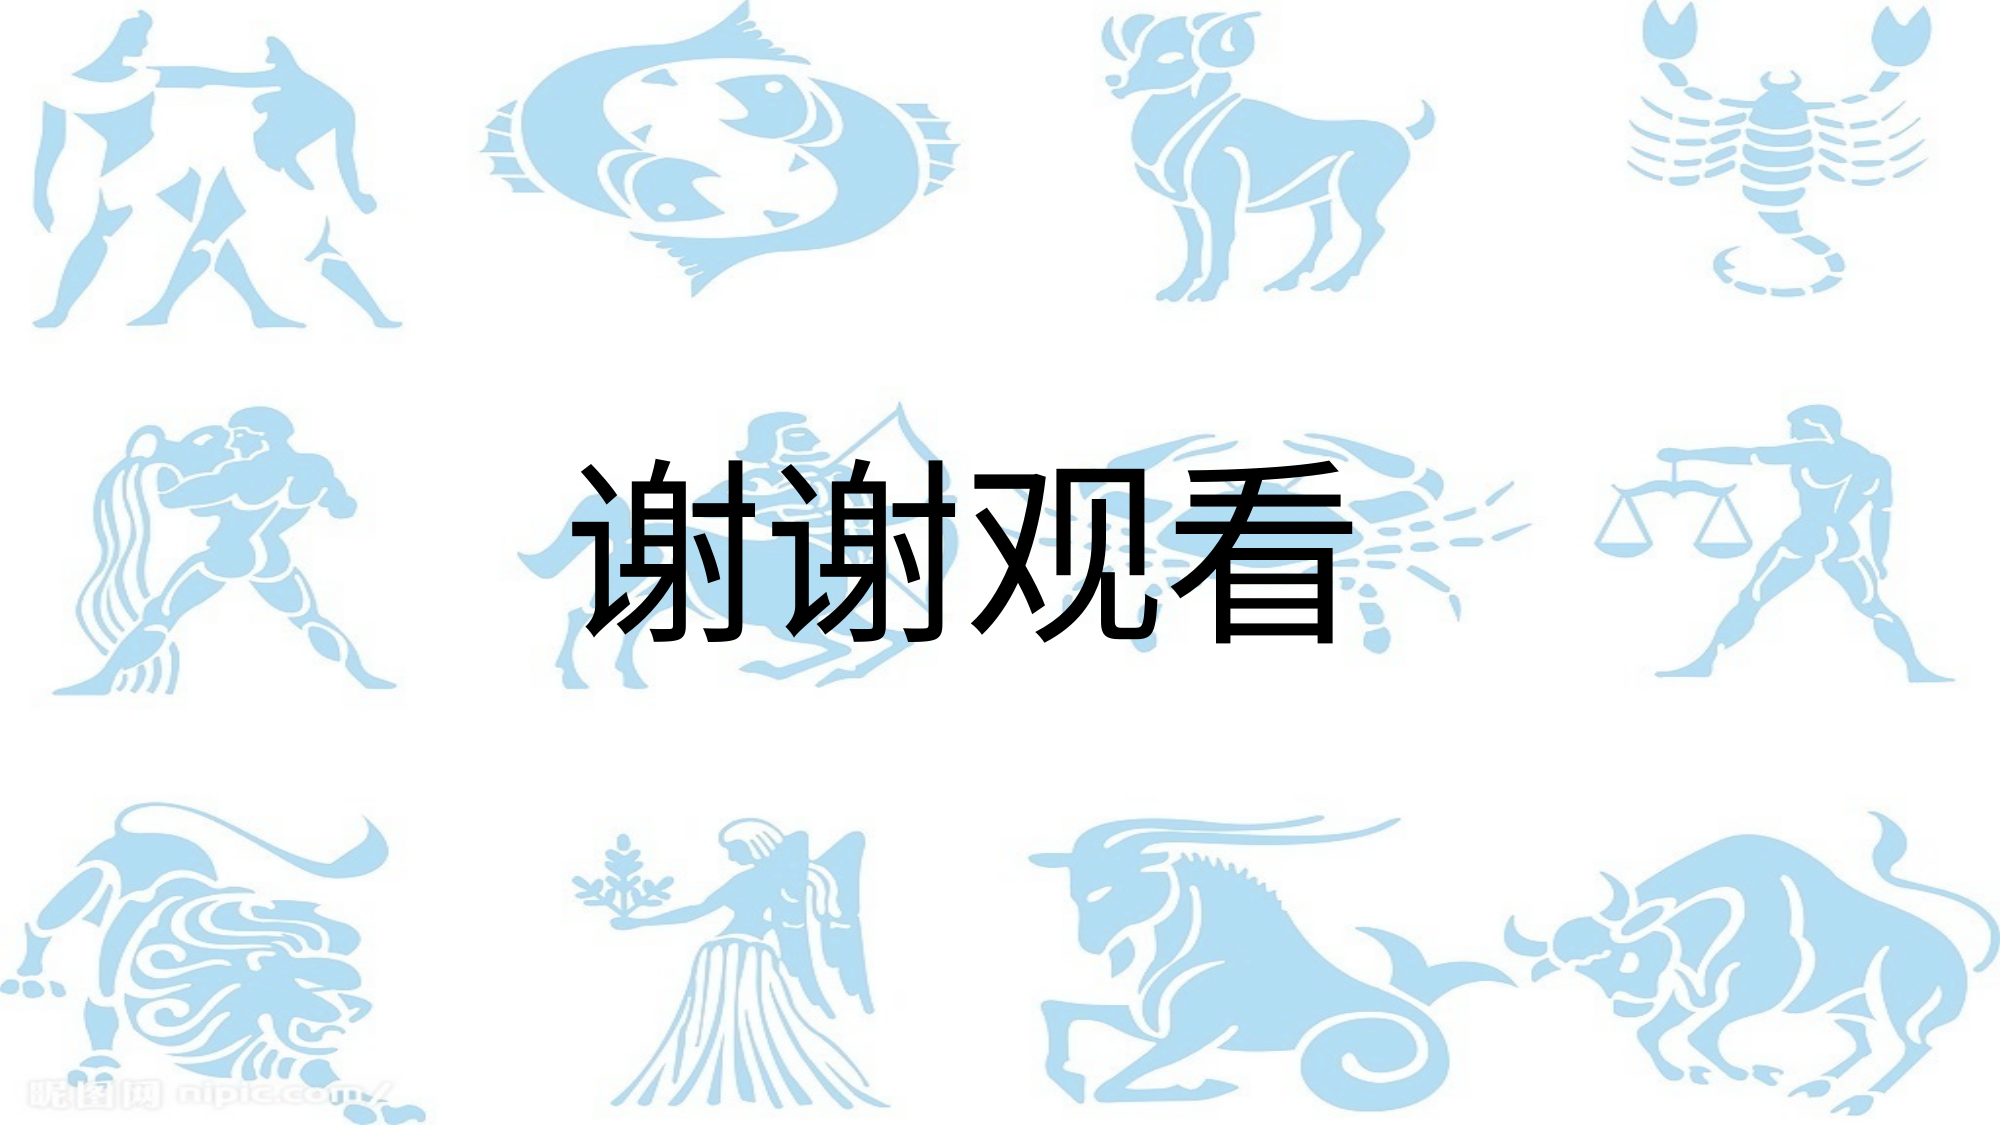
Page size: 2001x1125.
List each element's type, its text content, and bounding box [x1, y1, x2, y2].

title 谢谢观看 [101, 413, 1827, 712]
